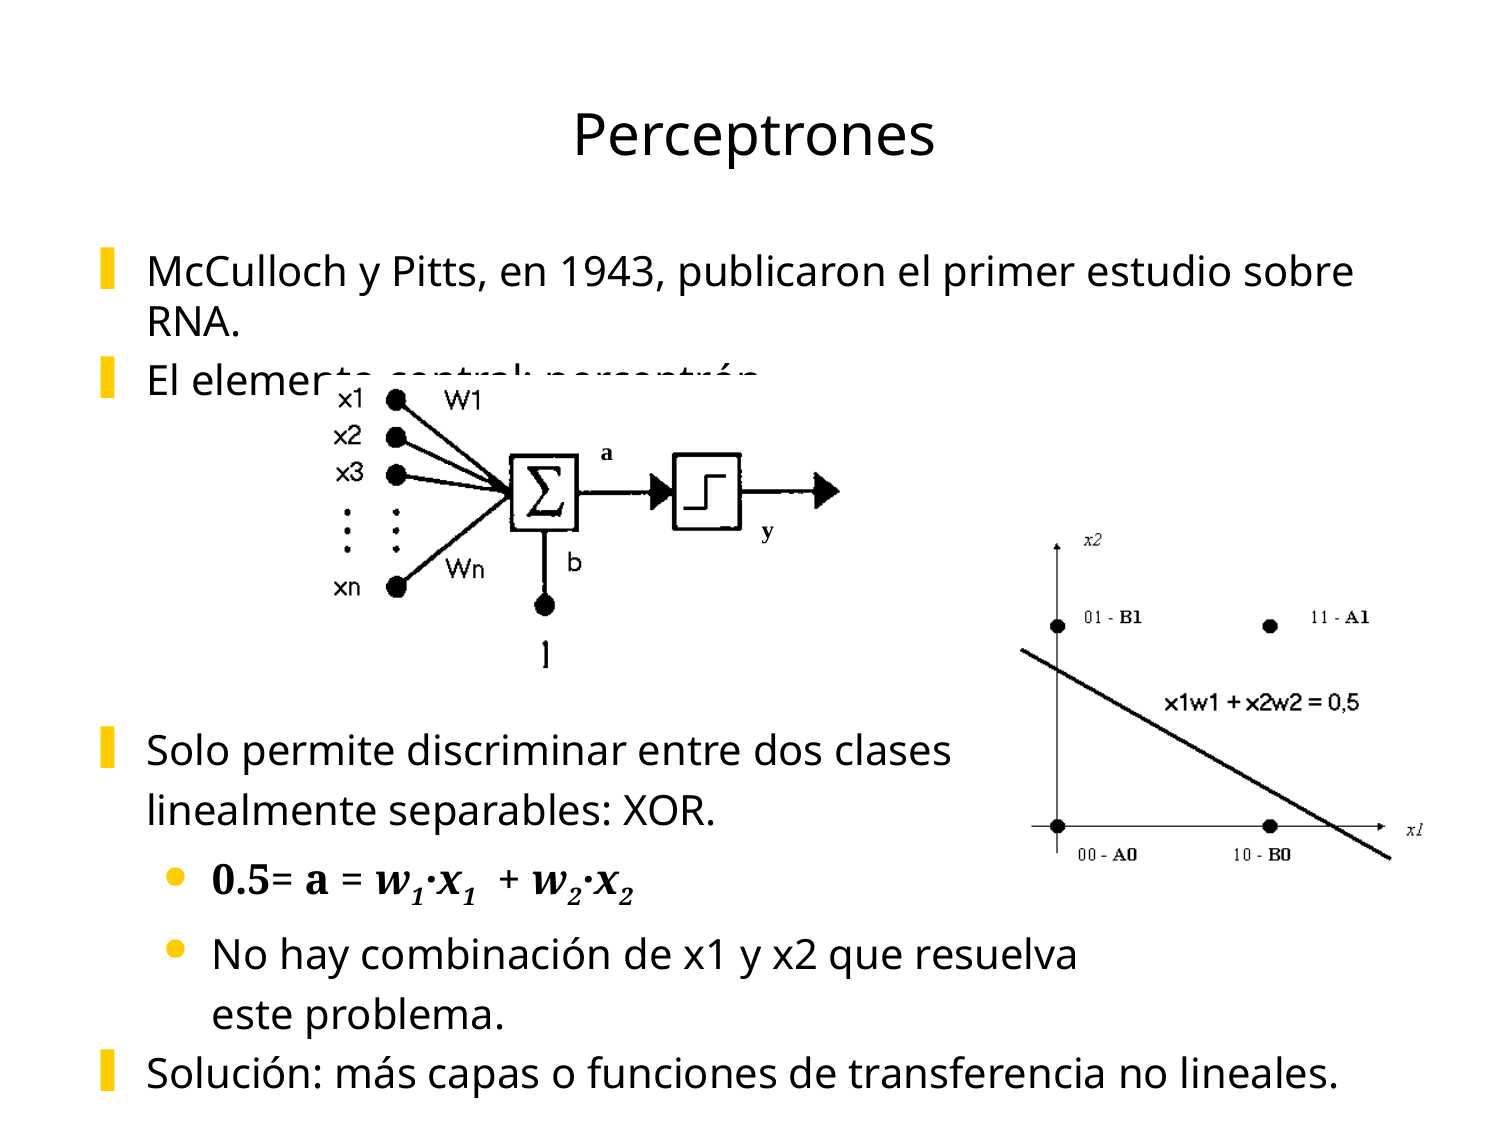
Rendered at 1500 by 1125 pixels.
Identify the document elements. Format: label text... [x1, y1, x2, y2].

picture [999, 512, 1459, 887]
title Perceptrones [75, 62, 1434, 175]
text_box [324, 374, 888, 681]
list McCulloch y Pitts, en 1943, publicaron el primer estudio sobre RNA. El elemento central: perceptrón. Solo permite discriminar entre dos clases linealmente separables: XOR. 0.5= a = w1·x1 + w2·x2 No hay combinación de x1 y x2 que resuelva este problema. Solución: más capas o funciones de transferencia no lineales. [75, 237, 1417, 1025]
